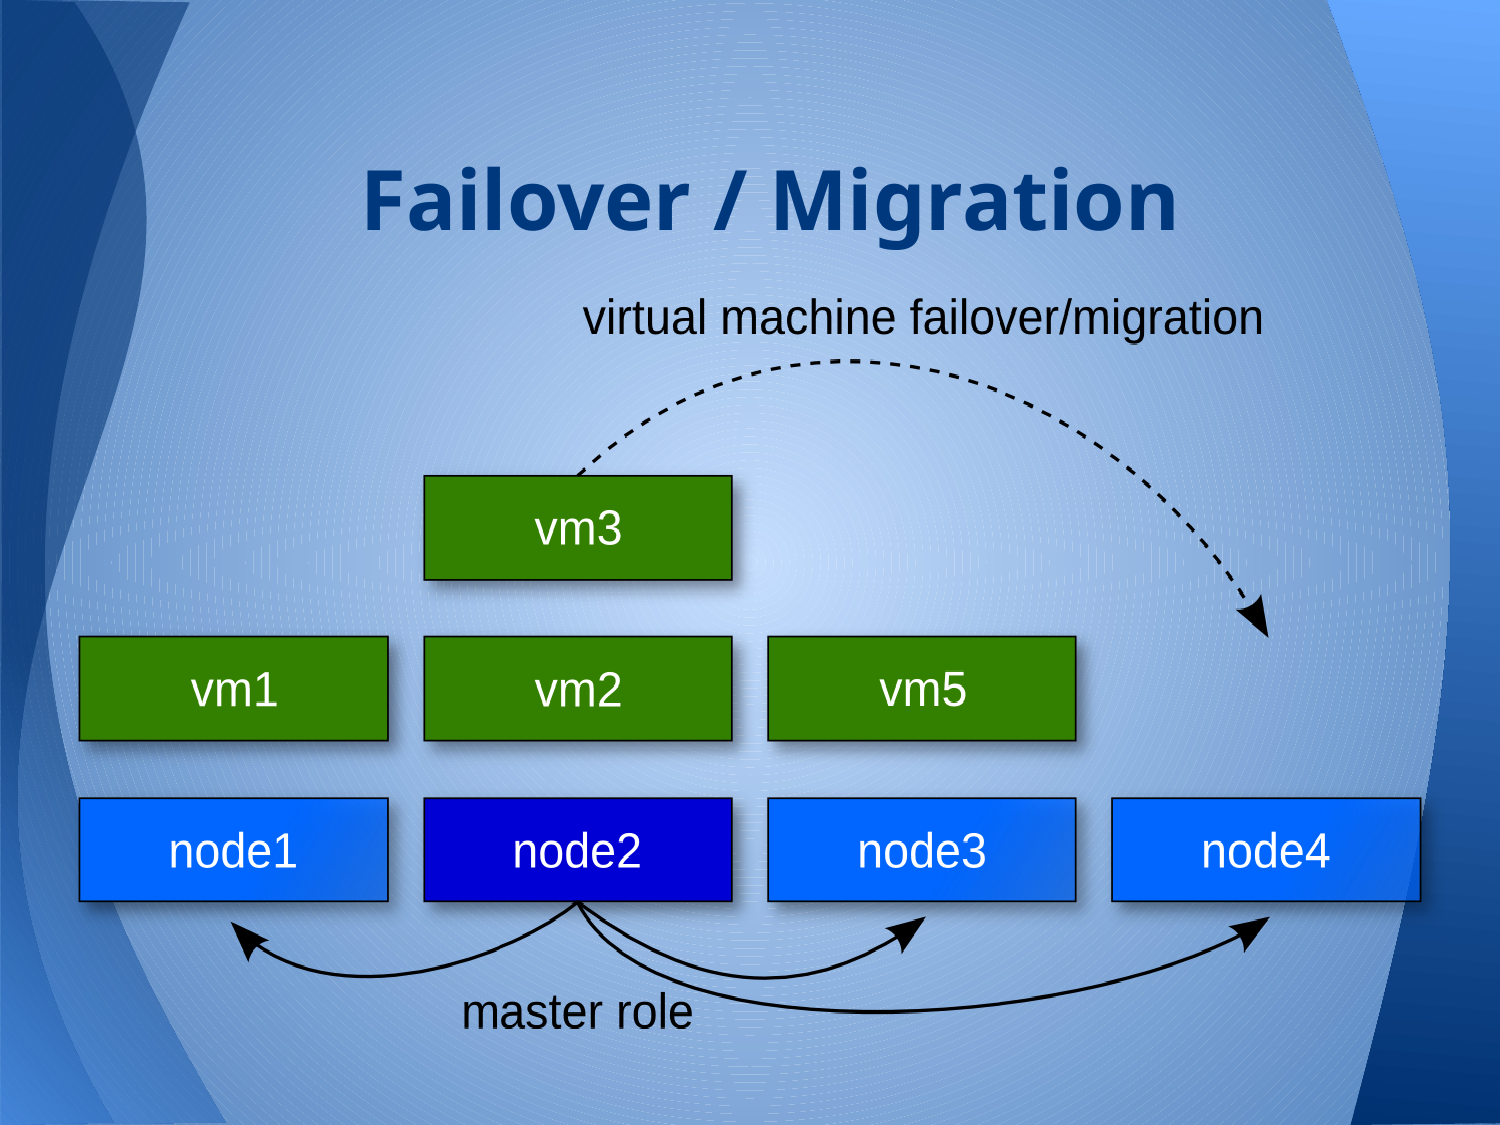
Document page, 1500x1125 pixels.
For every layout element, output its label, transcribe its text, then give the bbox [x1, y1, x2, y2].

title Failover / Migration [75, 44, 1425, 263]
text_box [0, 298, 1500, 1030]
